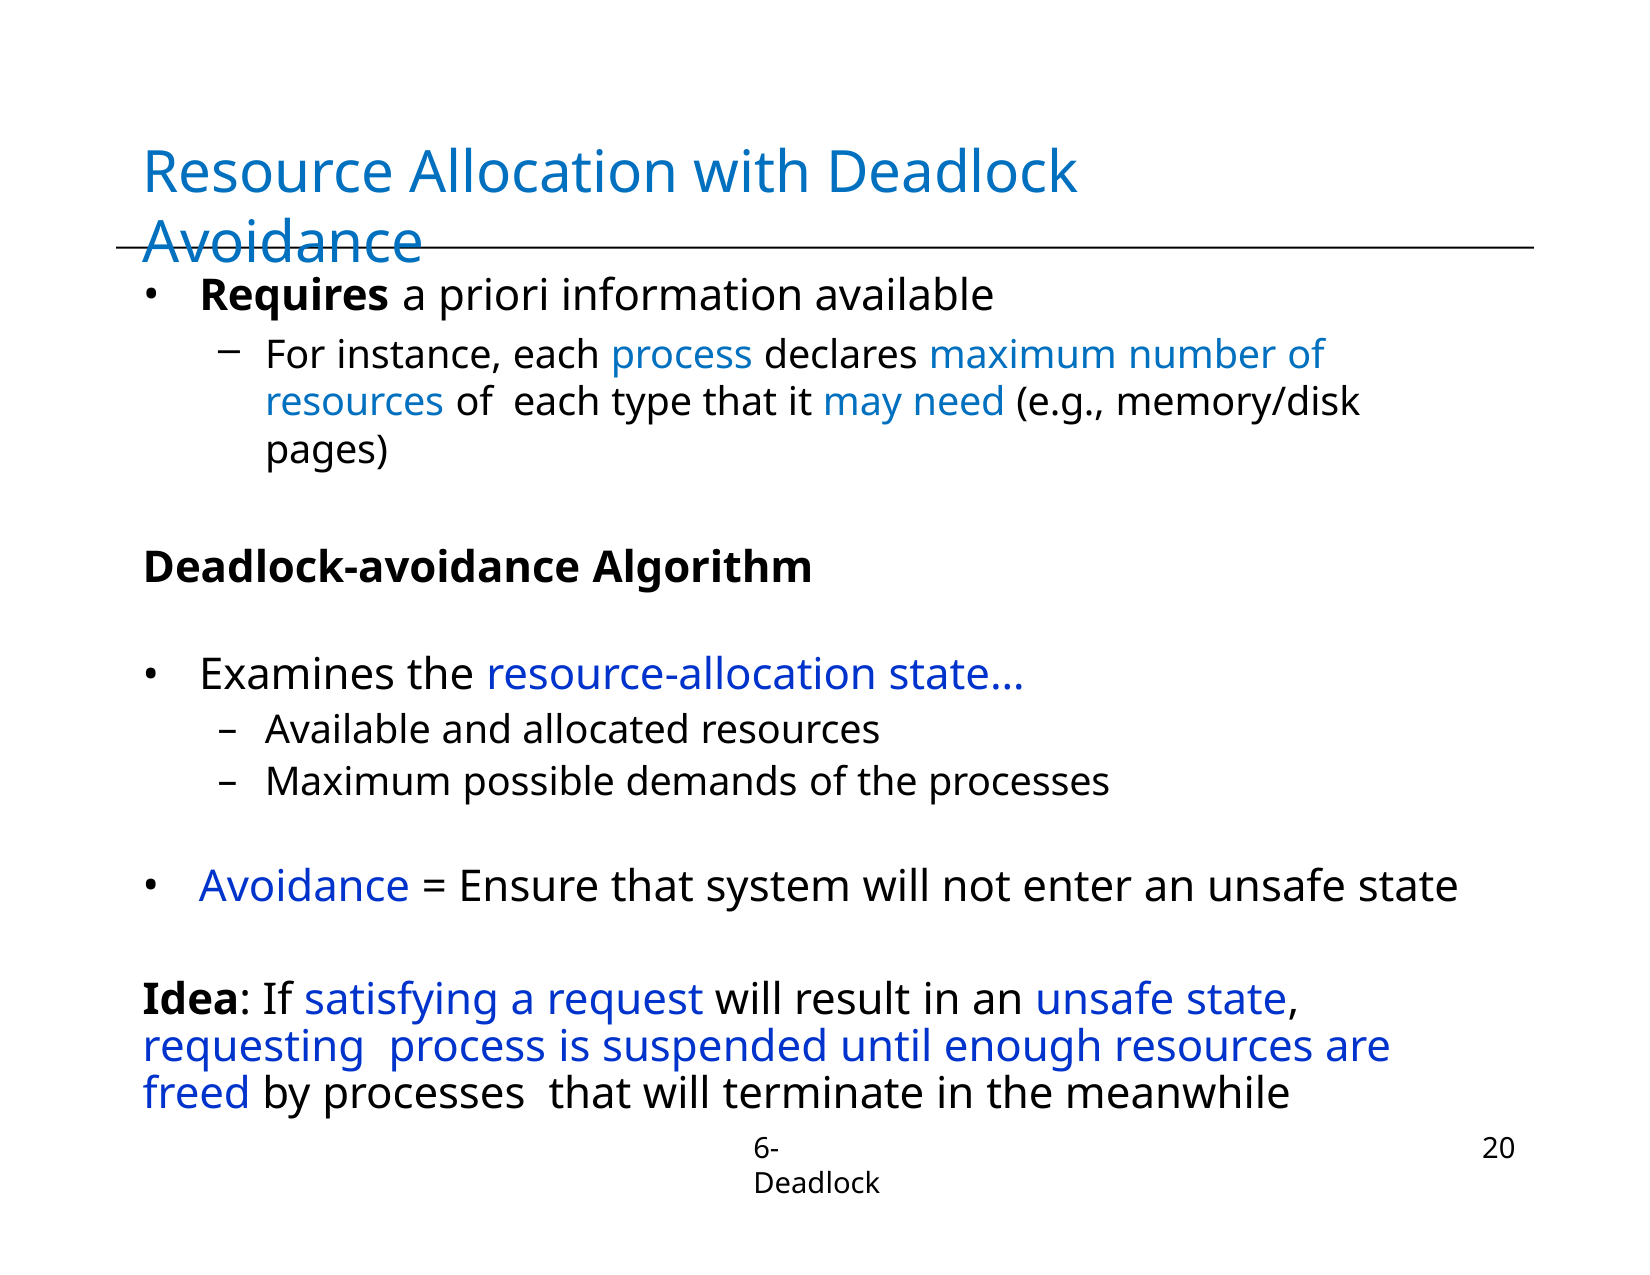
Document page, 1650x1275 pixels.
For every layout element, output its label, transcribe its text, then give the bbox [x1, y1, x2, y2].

text_box Requires a priori information available For instance, each process declares maximum number of resources of each type that it may need (e.g., memory/disk pages) Deadlock-avoidance Algorithm Examines the resource-allocation state… Available and allocated resources Maximum possible demands of the processes Avoidance = Ensure that system will not enter an unsafe state Idea: If satisfying a request will result in an unsafe state, requesting process is suspended until enough resources are freed by processes that will terminate in the meanwhile [140, 253, 1493, 1118]
text_box 20 [1475, 1127, 1521, 1169]
footer 6-Deadlock [751, 1127, 900, 1275]
title Resource Allocation with Deadlock Avoidance [140, 132, 1308, 253]
